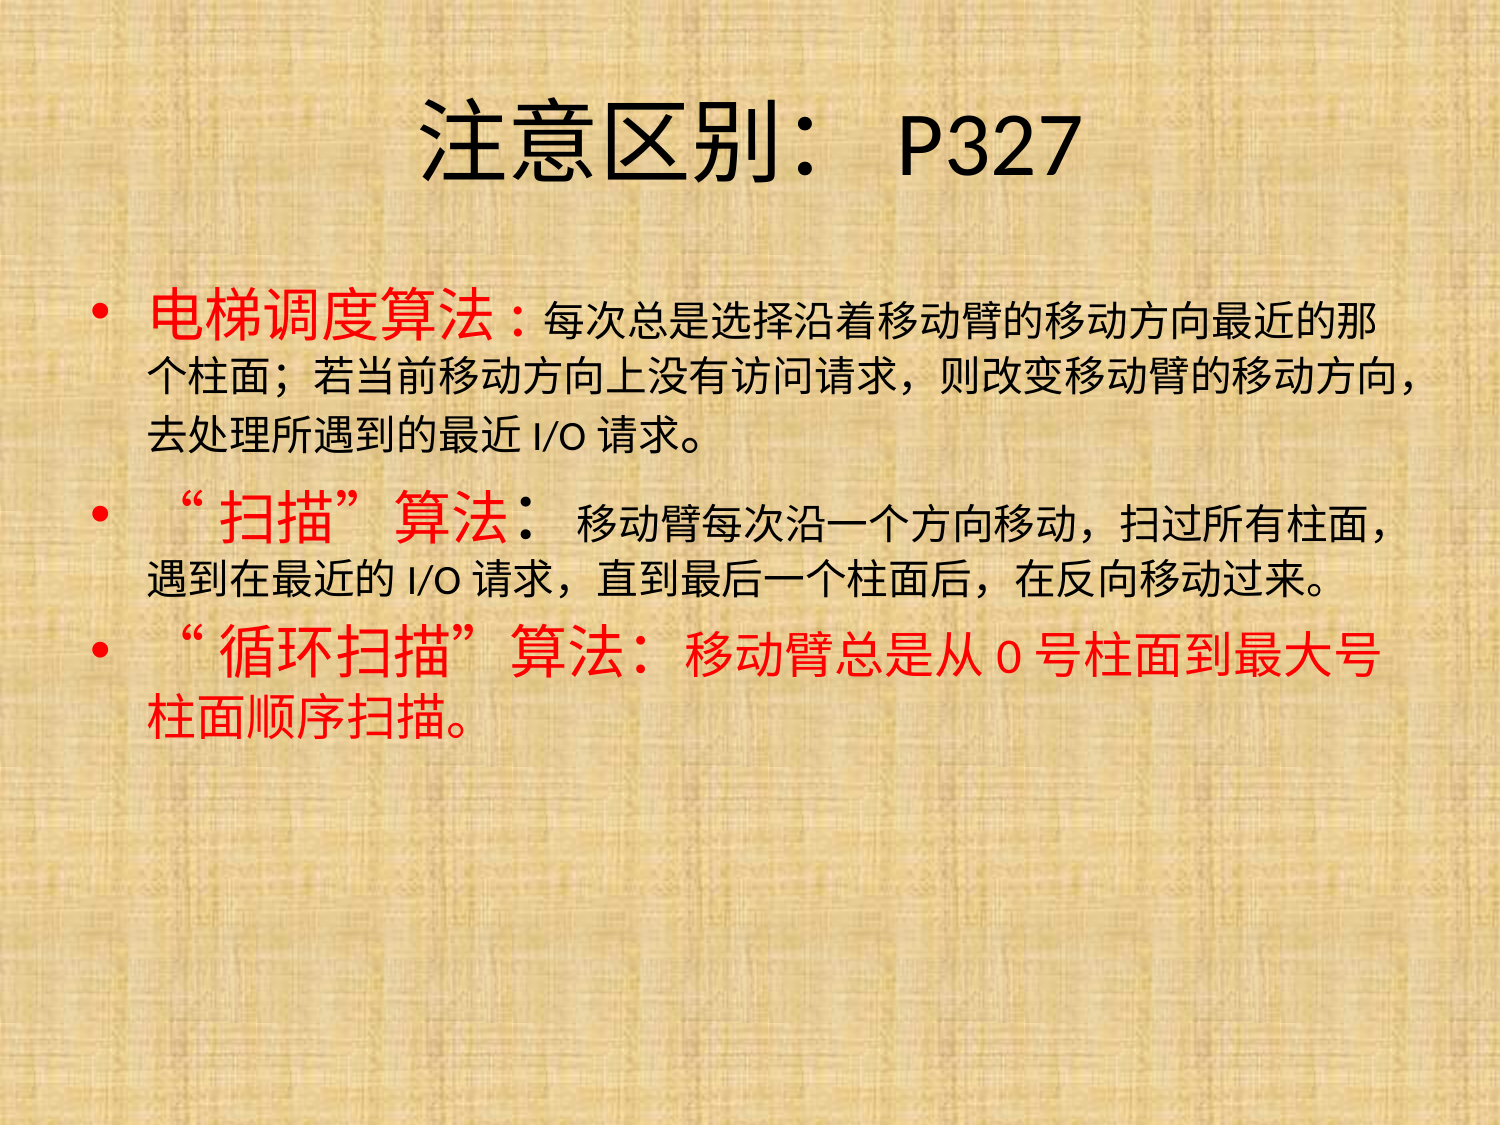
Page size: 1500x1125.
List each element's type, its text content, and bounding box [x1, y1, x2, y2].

picture [0, 0, 1500, 1125]
title 注意区别：P327 [75, 45, 1425, 233]
list 电梯调度算法:每次总是选择沿着移动臂的移动方向最近的那个柱面；若当前移动方向上没有访问请求，则改变移动臂的移动方向，去处理所遇到的最近I/O请求。 “扫描”算法：移动臂每次沿一个方向移动，扫过所有柱面，遇到在最近的I/O请求，直到最后一个柱面后，在反向移动过来。 “循环扫描”算法：移动臂总是从0号柱面到最大号柱面顺序扫描。 [75, 262, 1425, 1005]
